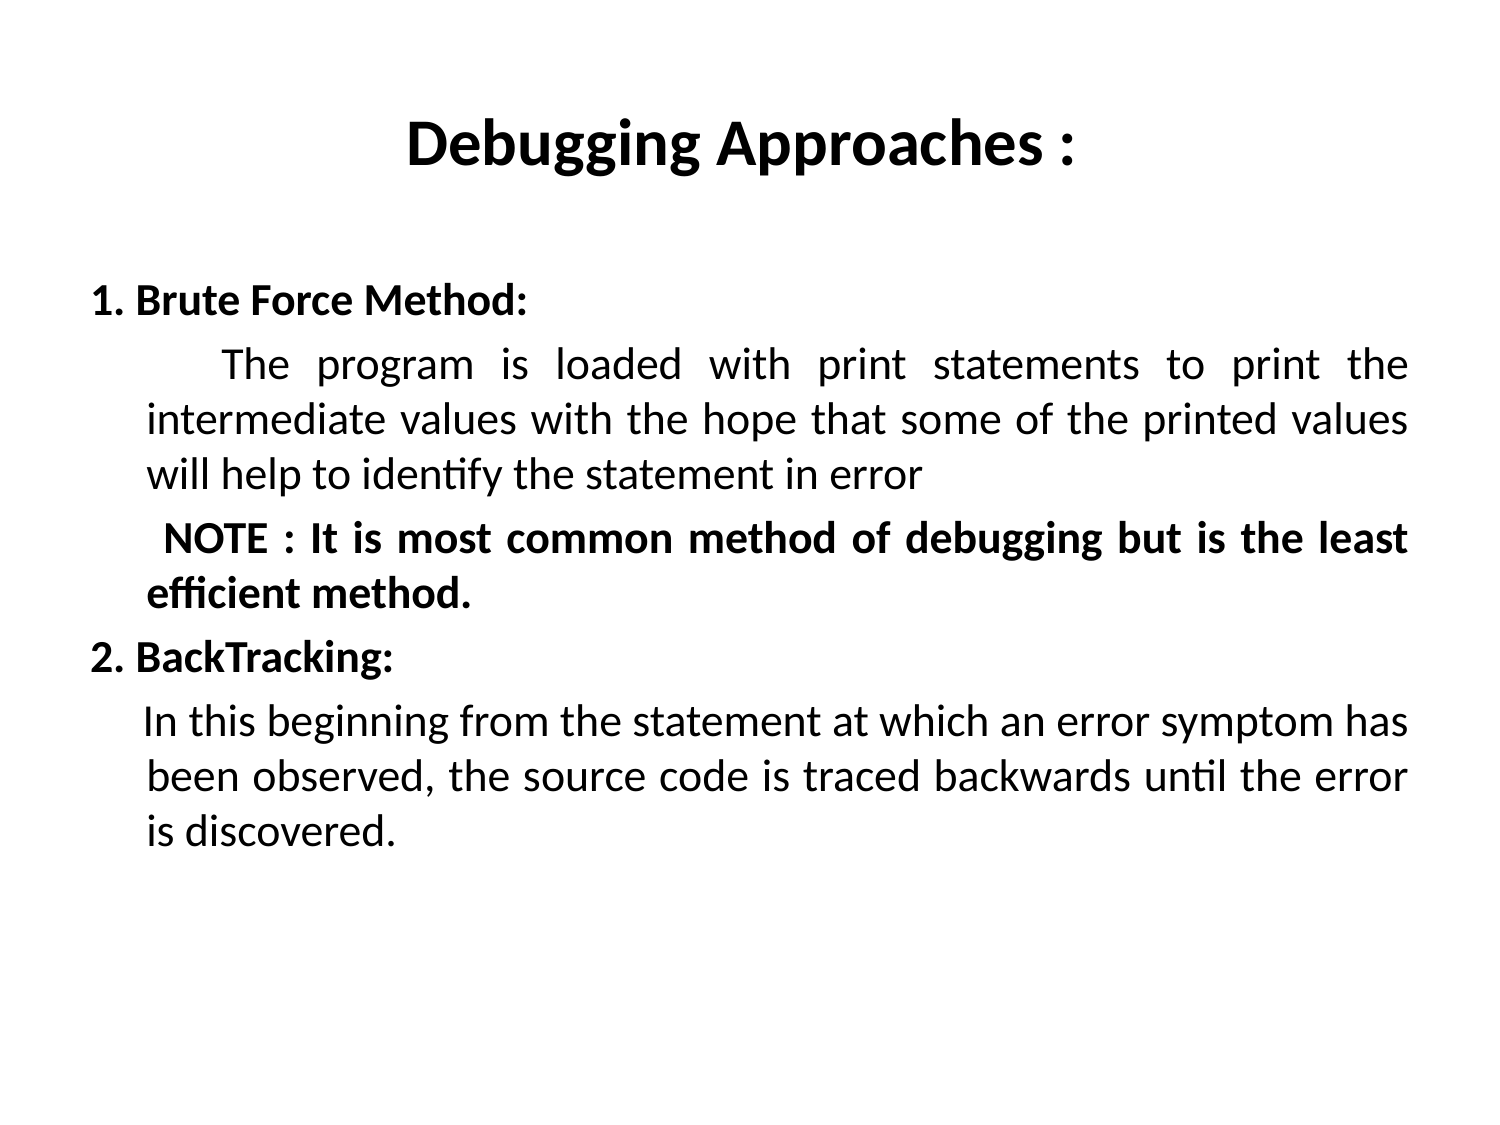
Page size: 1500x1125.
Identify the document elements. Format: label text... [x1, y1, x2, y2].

list 1. Brute Force Method: The program is loaded with print statements to print the intermediate values with the hope that some of the printed values will help to identify the statement in error NOTE : It is most common method of debugging but is the least efficient method. 2. BackTracking: In this beginning from the statement at which an error symptom has been observed, the source code is traced backwards until the error is discovered. [75, 262, 1425, 1005]
title Debugging Approaches : [75, 45, 1425, 233]
